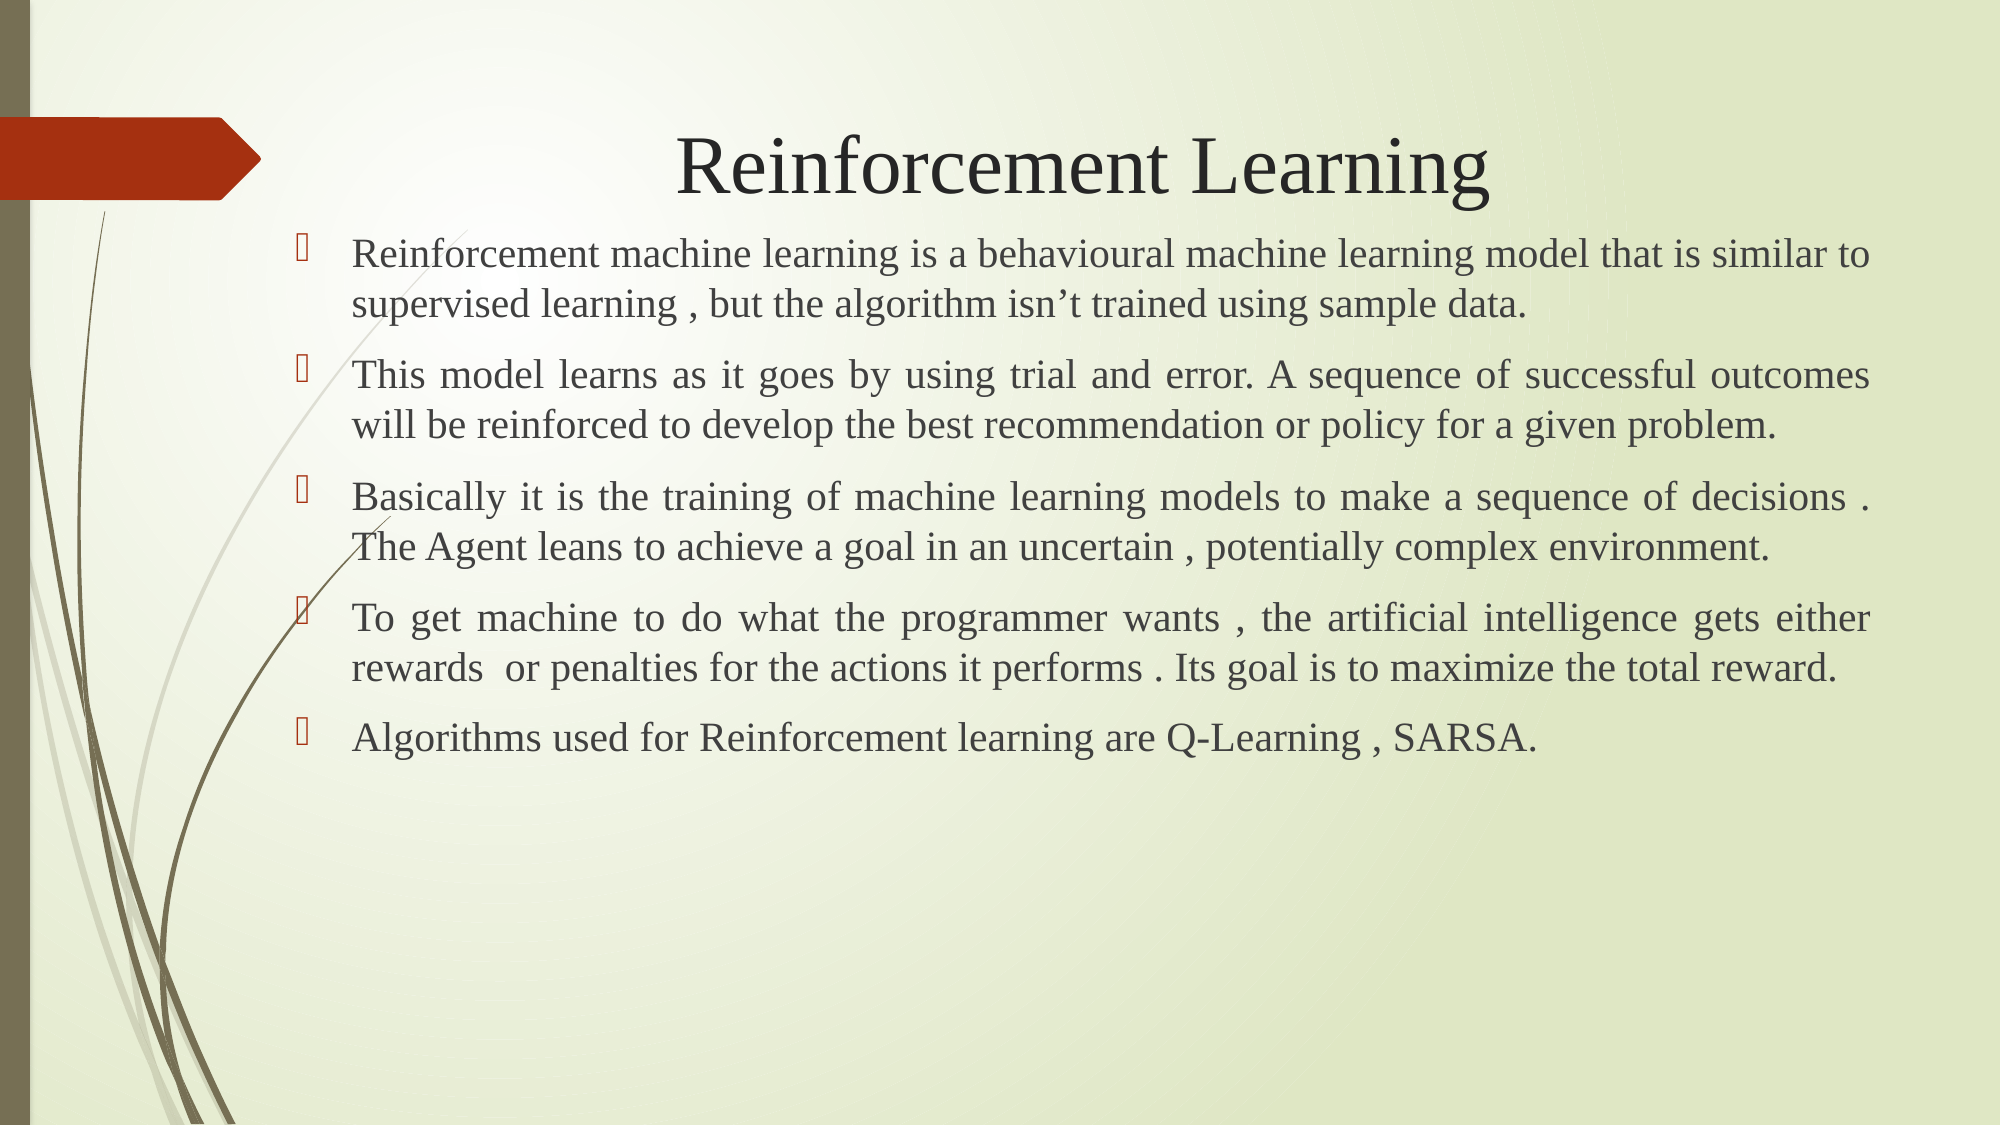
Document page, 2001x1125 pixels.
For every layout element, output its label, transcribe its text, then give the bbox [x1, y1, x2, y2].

list Reinforcement machine learning is a behavioural machine learning model that is similar to supervised learning , but the algorithm isn’t trained using sample data. This model learns as it goes by using trial and error. A sequence of successful outcomes will be reinforced to develop the best recommendation or policy for a given problem. Basically it is the training of machine learning models to make a sequence of decisions . The Agent leans to achieve a goal in an uncertain , potentially complex environment. To get machine to do what the programmer wants , the artificial intelligence gets either rewards or penalties for the actions it performs . Its goal is to maximize the total reward. Algorithms used for Reinforcement learning are Q-Learning , SARSA. [280, 218, 1888, 970]
title Reinforcement Learning [280, 102, 1888, 218]
